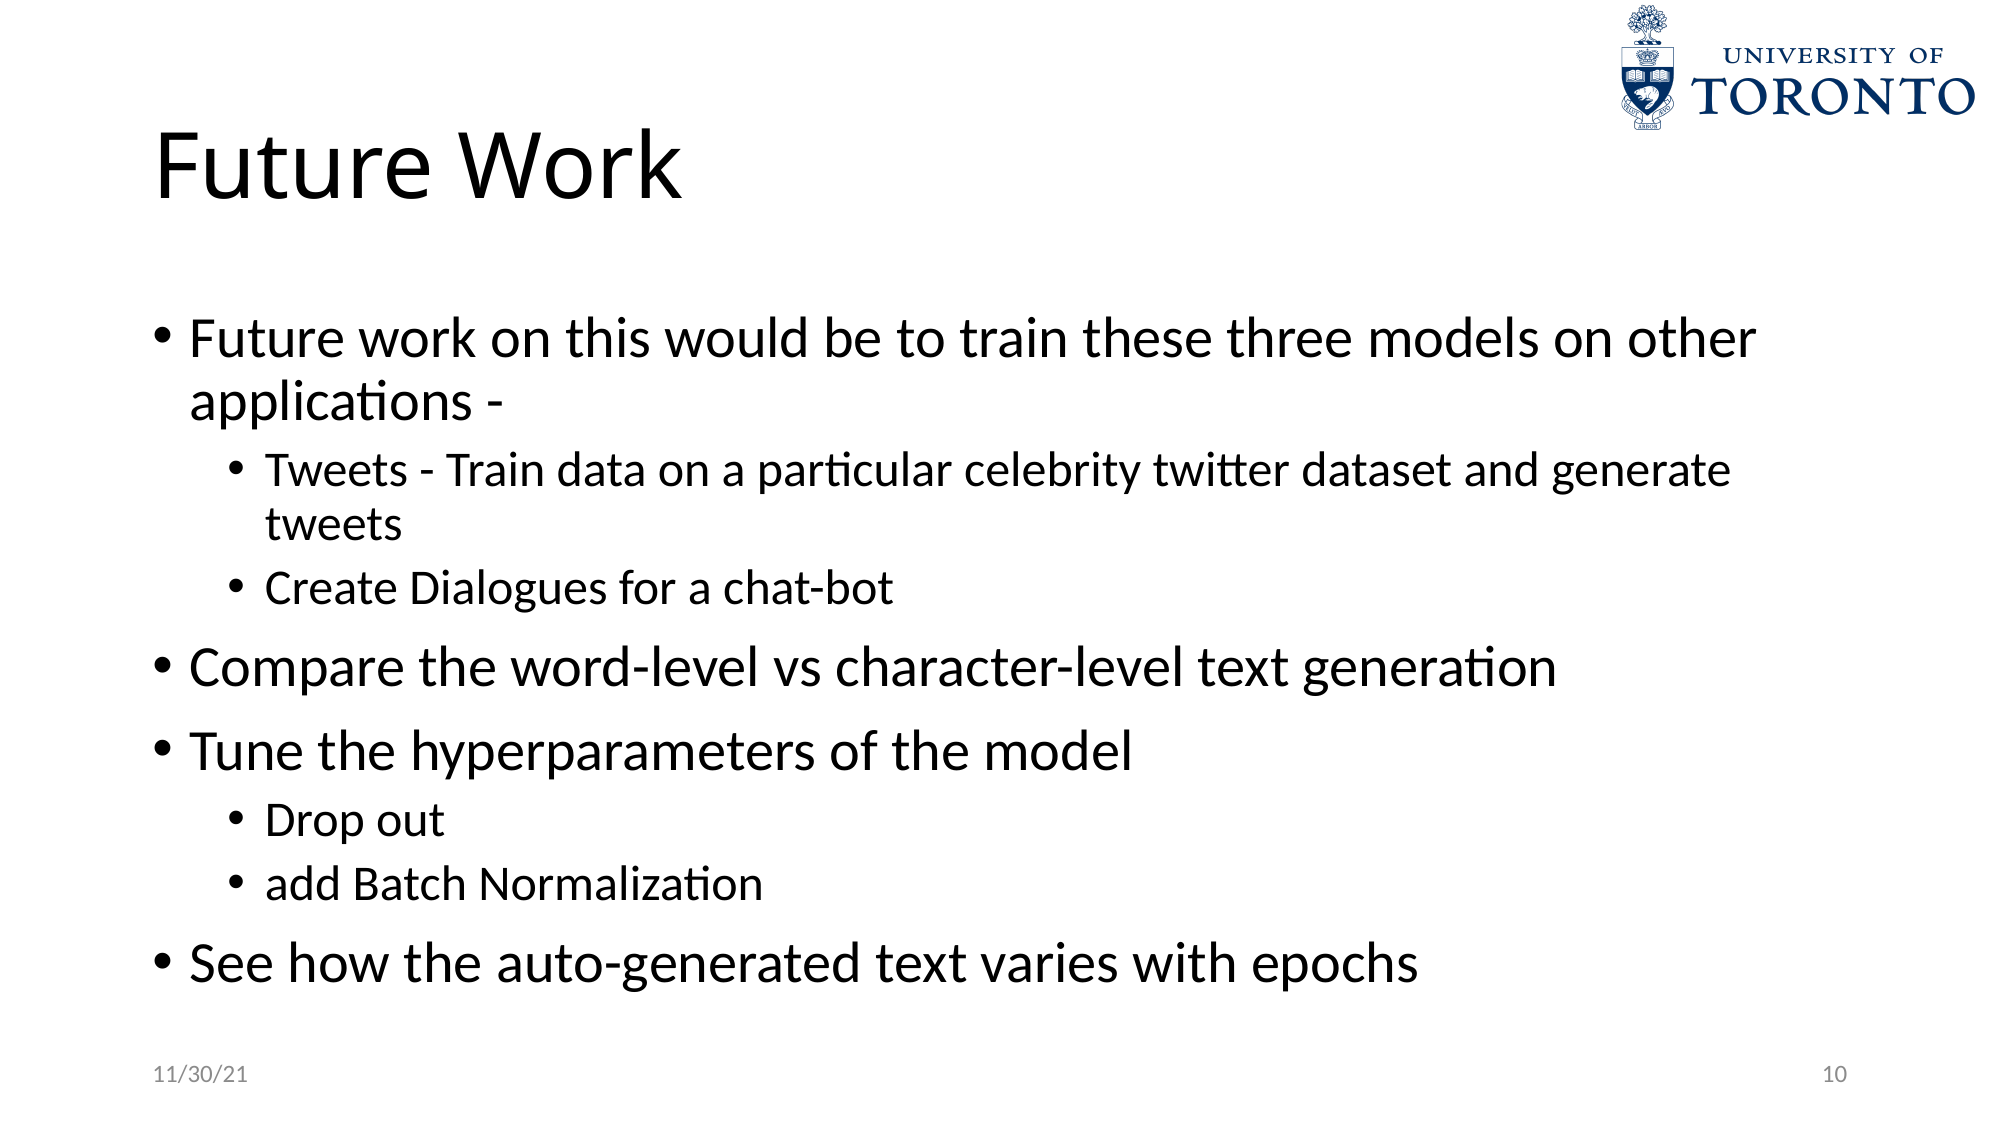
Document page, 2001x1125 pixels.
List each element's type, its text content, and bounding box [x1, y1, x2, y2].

list Future work on this would be to train these three models on other applications - Tweets - Train data on a particular celebrity twitter dataset and generate tweets Create Dialogues for a chat-bot Compare the word-level vs character-level text generation Tune the hyperparameters of the model Drop out add Batch Normalization See how the auto-generated text varies with epochs [137, 299, 1863, 1014]
title Future Work [137, 59, 1863, 278]
slide_number 10 [1412, 1042, 1863, 1103]
picture [1614, 0, 1984, 136]
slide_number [137, 1042, 588, 1103]
